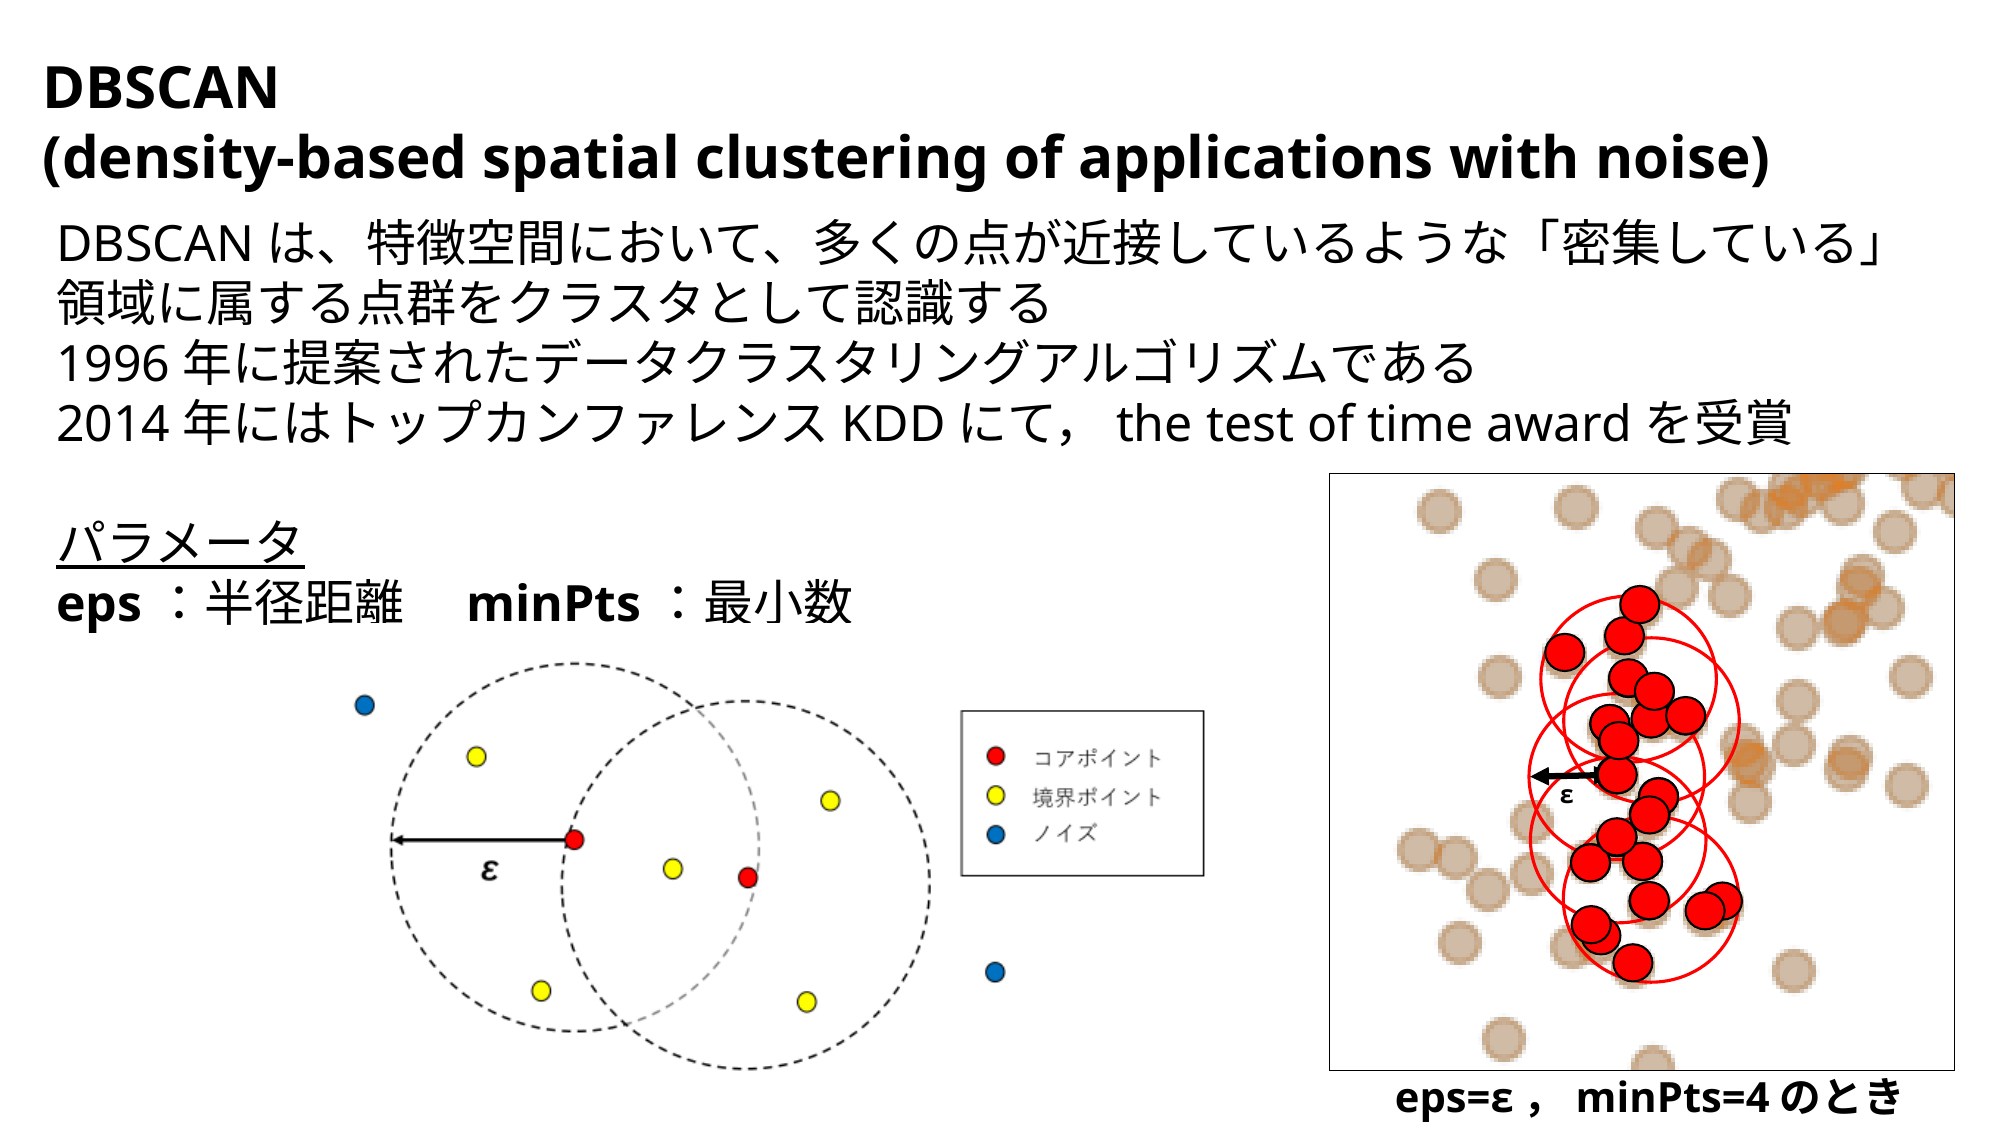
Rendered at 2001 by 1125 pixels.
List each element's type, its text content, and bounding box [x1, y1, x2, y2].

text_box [1530, 771, 1613, 817]
text_box DBSCANは、特徴空間において、多くの点が近接しているような「密集している」 領域に属する点群をクラスタとして認識する 1996年に提案されたデータクラスタリングアルゴリズムである 2014年にはトップカンファレンスKDDにて，the test of time awardを受賞 パラメータ eps：半径距離 minPts：最小数 [41, 203, 1955, 639]
text_box DBSCAN (density-based spatial clustering of applications with noise) [27, 42, 2000, 198]
picture [1329, 473, 1955, 1071]
picture [303, 623, 1257, 1106]
text_box eps=ε，minPts=4のとき [1379, 1071, 1955, 1125]
